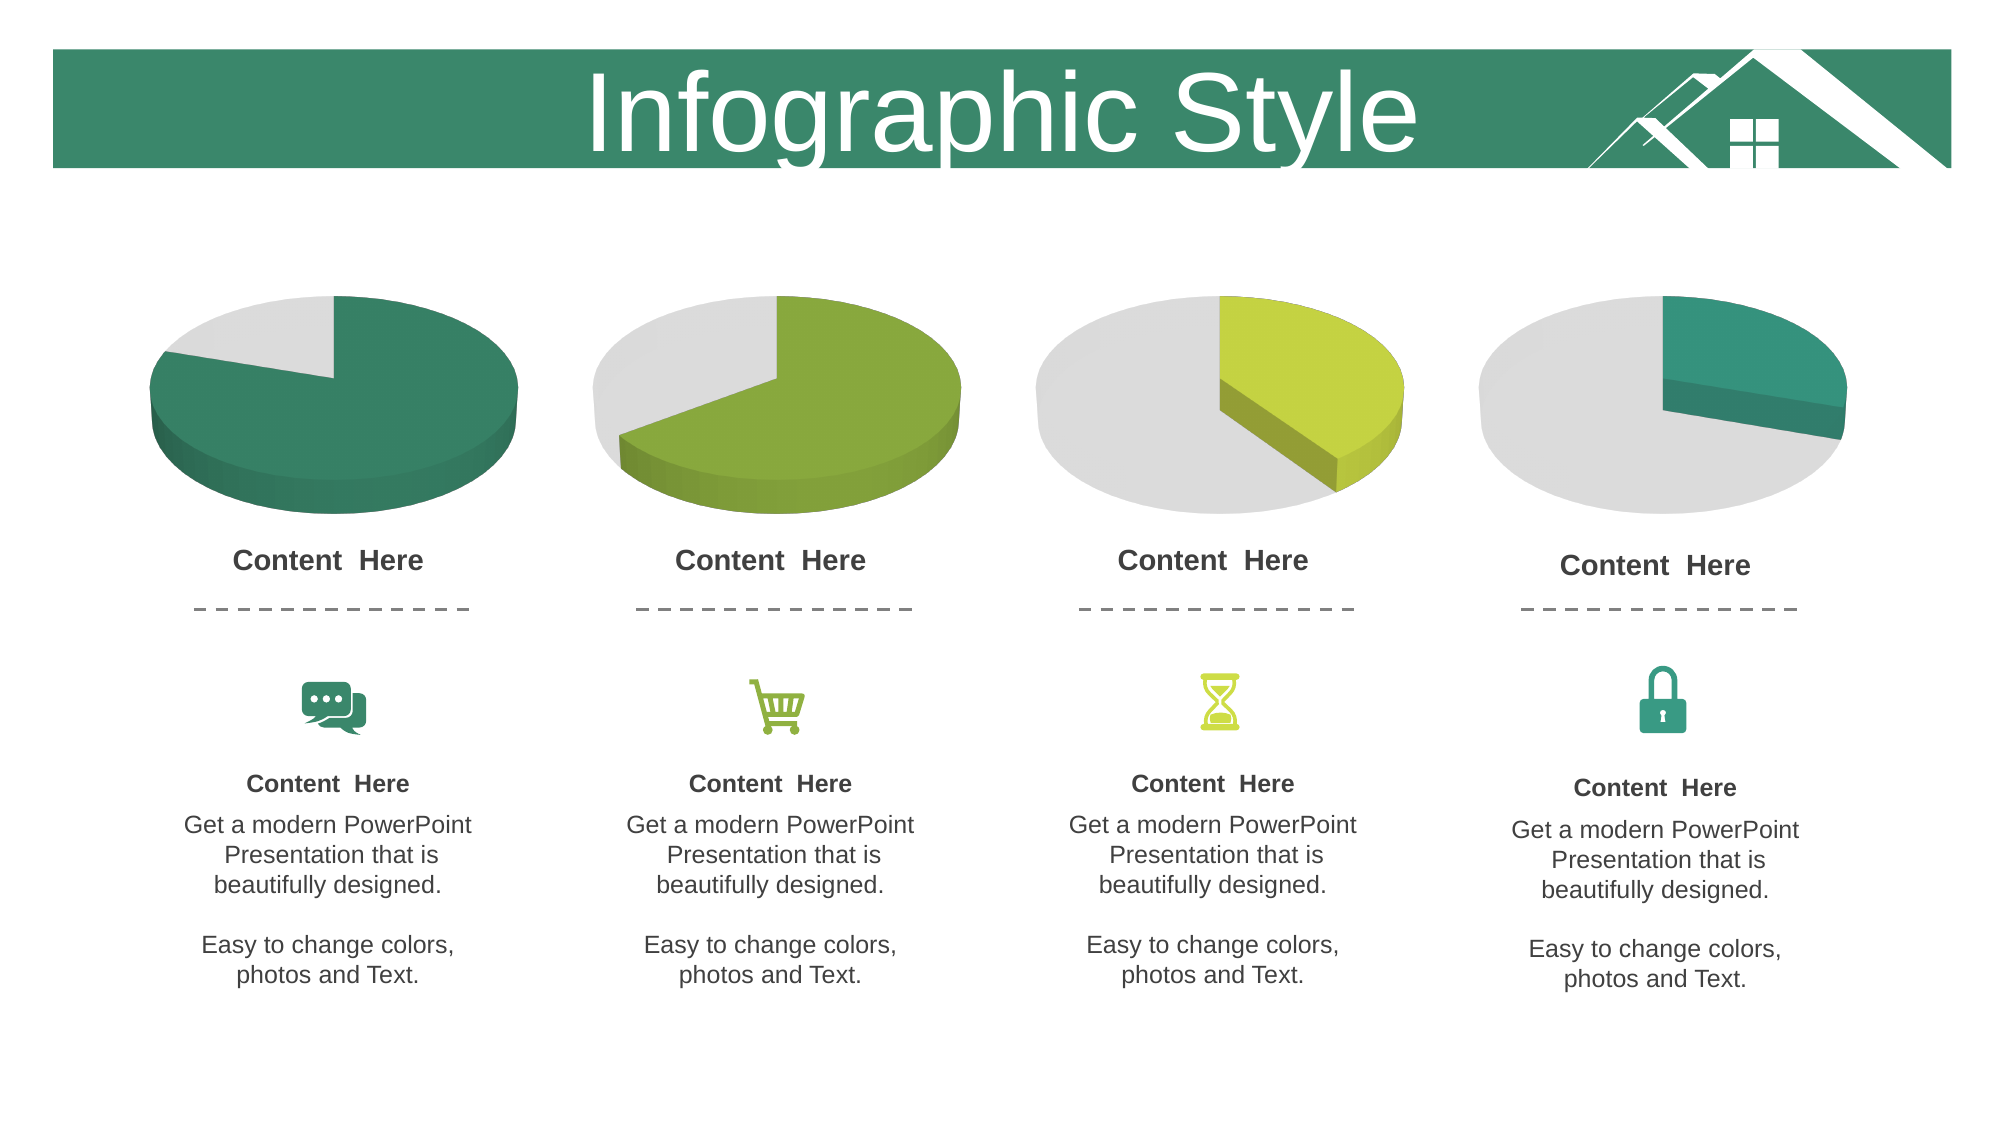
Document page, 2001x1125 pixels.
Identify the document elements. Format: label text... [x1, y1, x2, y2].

chart [120, 281, 548, 530]
text_box Content Here [1067, 534, 1375, 584]
list Infographic Style [53, 55, 1952, 175]
text_box Content Here [182, 534, 490, 584]
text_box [624, 759, 932, 999]
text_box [181, 759, 490, 999]
text_box [1638, 664, 1688, 735]
chart [1449, 281, 1877, 530]
text_box [1199, 672, 1241, 732]
text_box [748, 677, 806, 736]
text_box Content Here [1509, 538, 1817, 589]
text_box Content Here [624, 534, 932, 584]
chart [563, 281, 991, 530]
text_box [300, 680, 368, 736]
chart [1006, 281, 1434, 530]
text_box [1509, 764, 1817, 1003]
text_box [1066, 759, 1375, 999]
